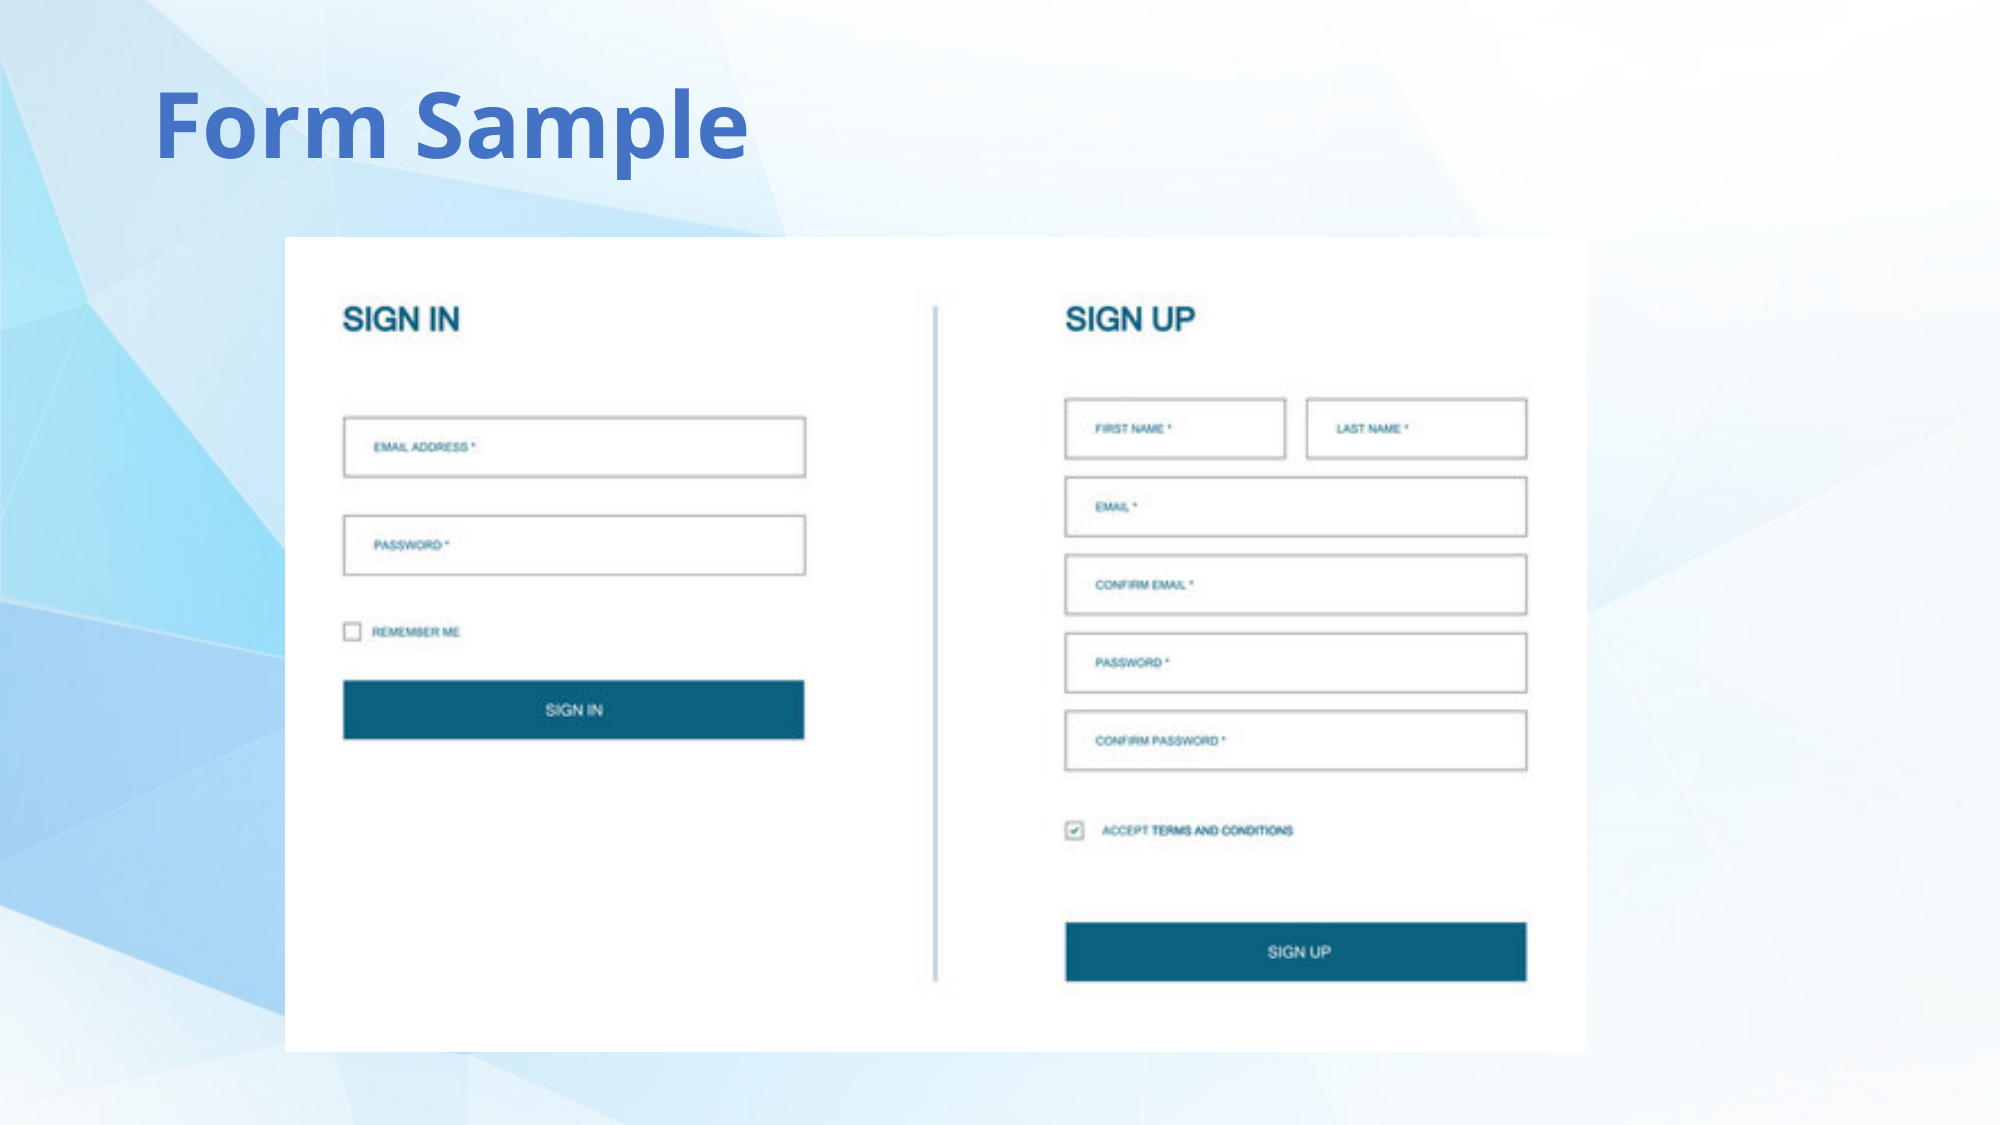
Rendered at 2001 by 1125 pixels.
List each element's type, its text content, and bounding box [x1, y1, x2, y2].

title Form Sample [137, 20, 1863, 238]
picture [0, 0, 2000, 1125]
